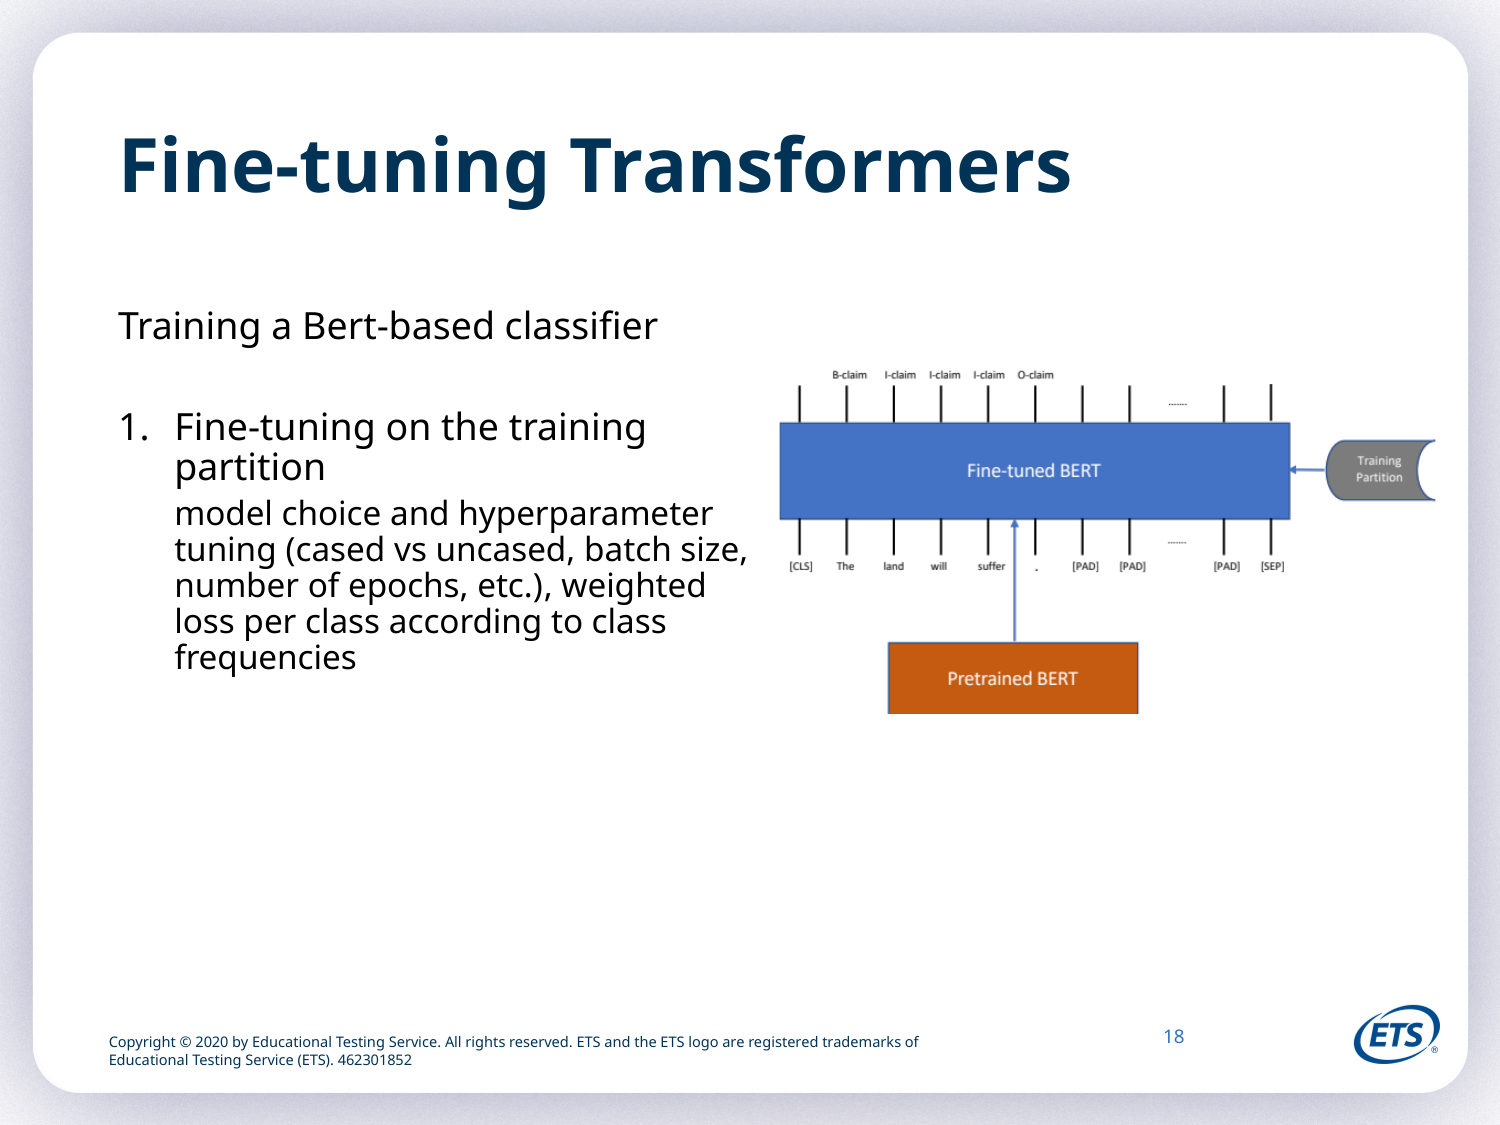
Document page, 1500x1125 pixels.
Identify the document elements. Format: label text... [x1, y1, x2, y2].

text_box Copyright © 2020 by Educational Testing Service. All rights reserved. ETS and the ETS logo are registered trademarks of Educational Testing Service (ETS). 462301852 [93, 1025, 1080, 1076]
slide_number 18 [1133, 1007, 1215, 1068]
picture [0, 0, 1500, 1125]
list Training a Bert-based classifier Fine-tuning on the training partition model choice and hyperparameter tuning (cased vs uncased, batch size, number of epochs, etc.), weighted loss per class according to class frequencies [103, 299, 766, 963]
title Fine-tuning Transformers [103, 59, 1397, 278]
